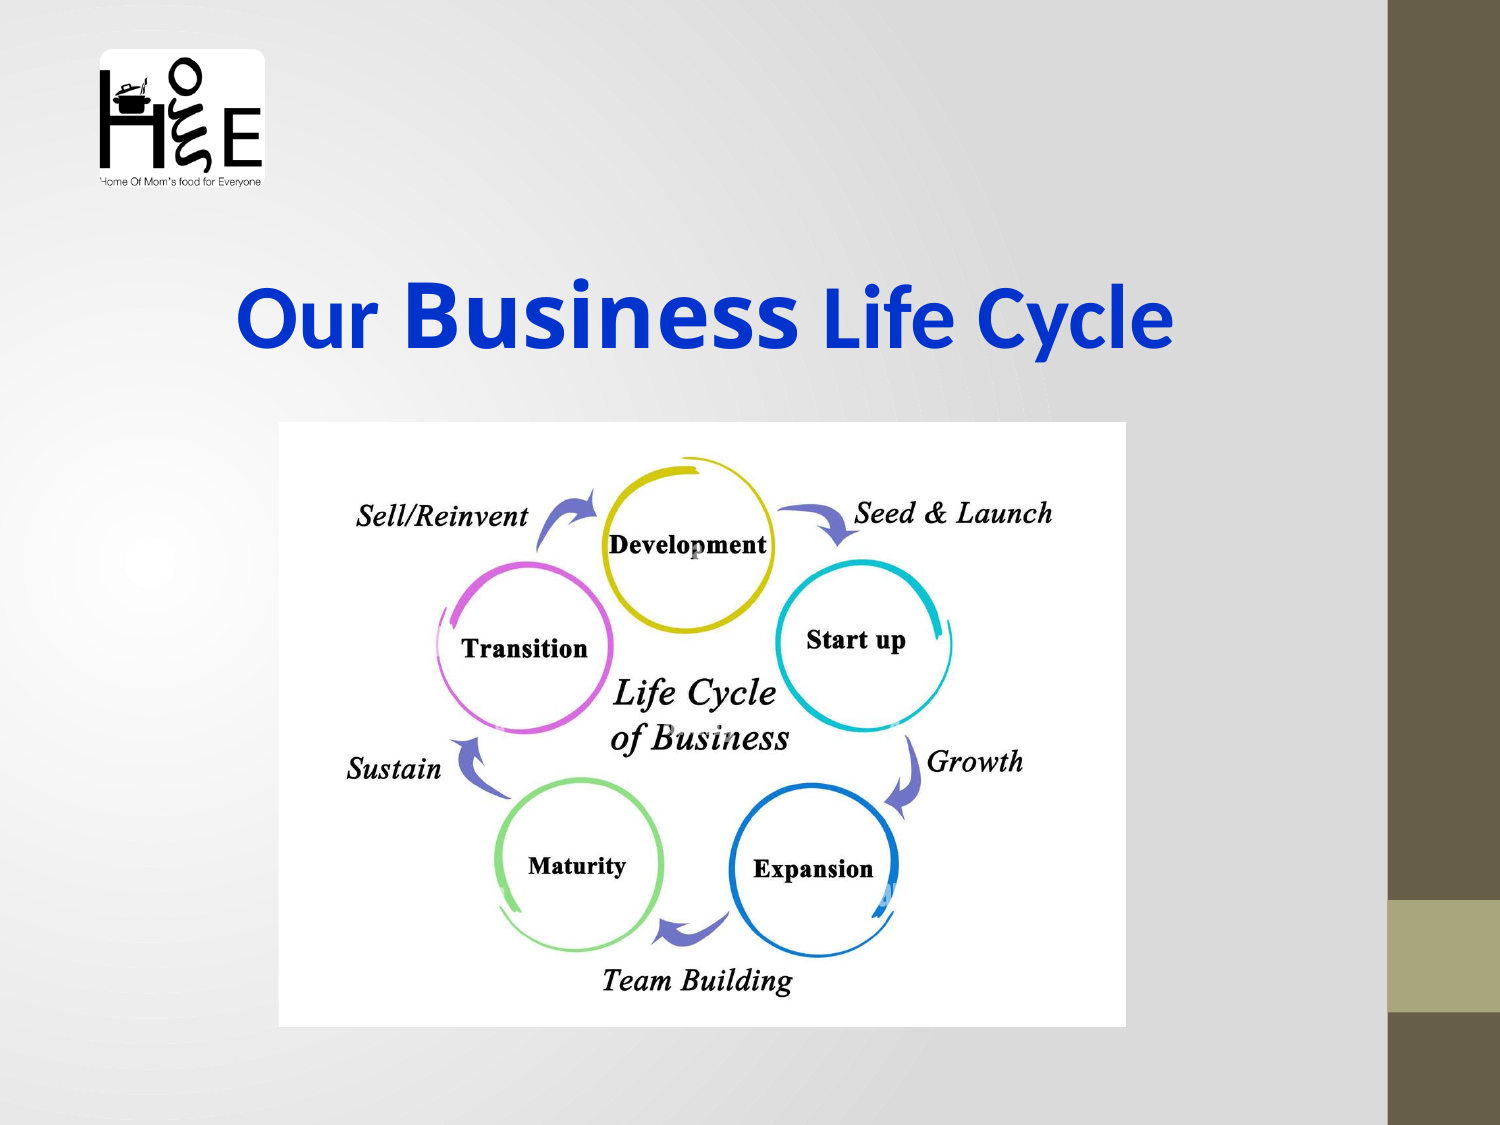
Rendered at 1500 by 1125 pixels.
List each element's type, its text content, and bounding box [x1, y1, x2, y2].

picture [99, 48, 266, 188]
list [278, 361, 1135, 1028]
text_box Our Business Life Cycle [99, 249, 1313, 375]
